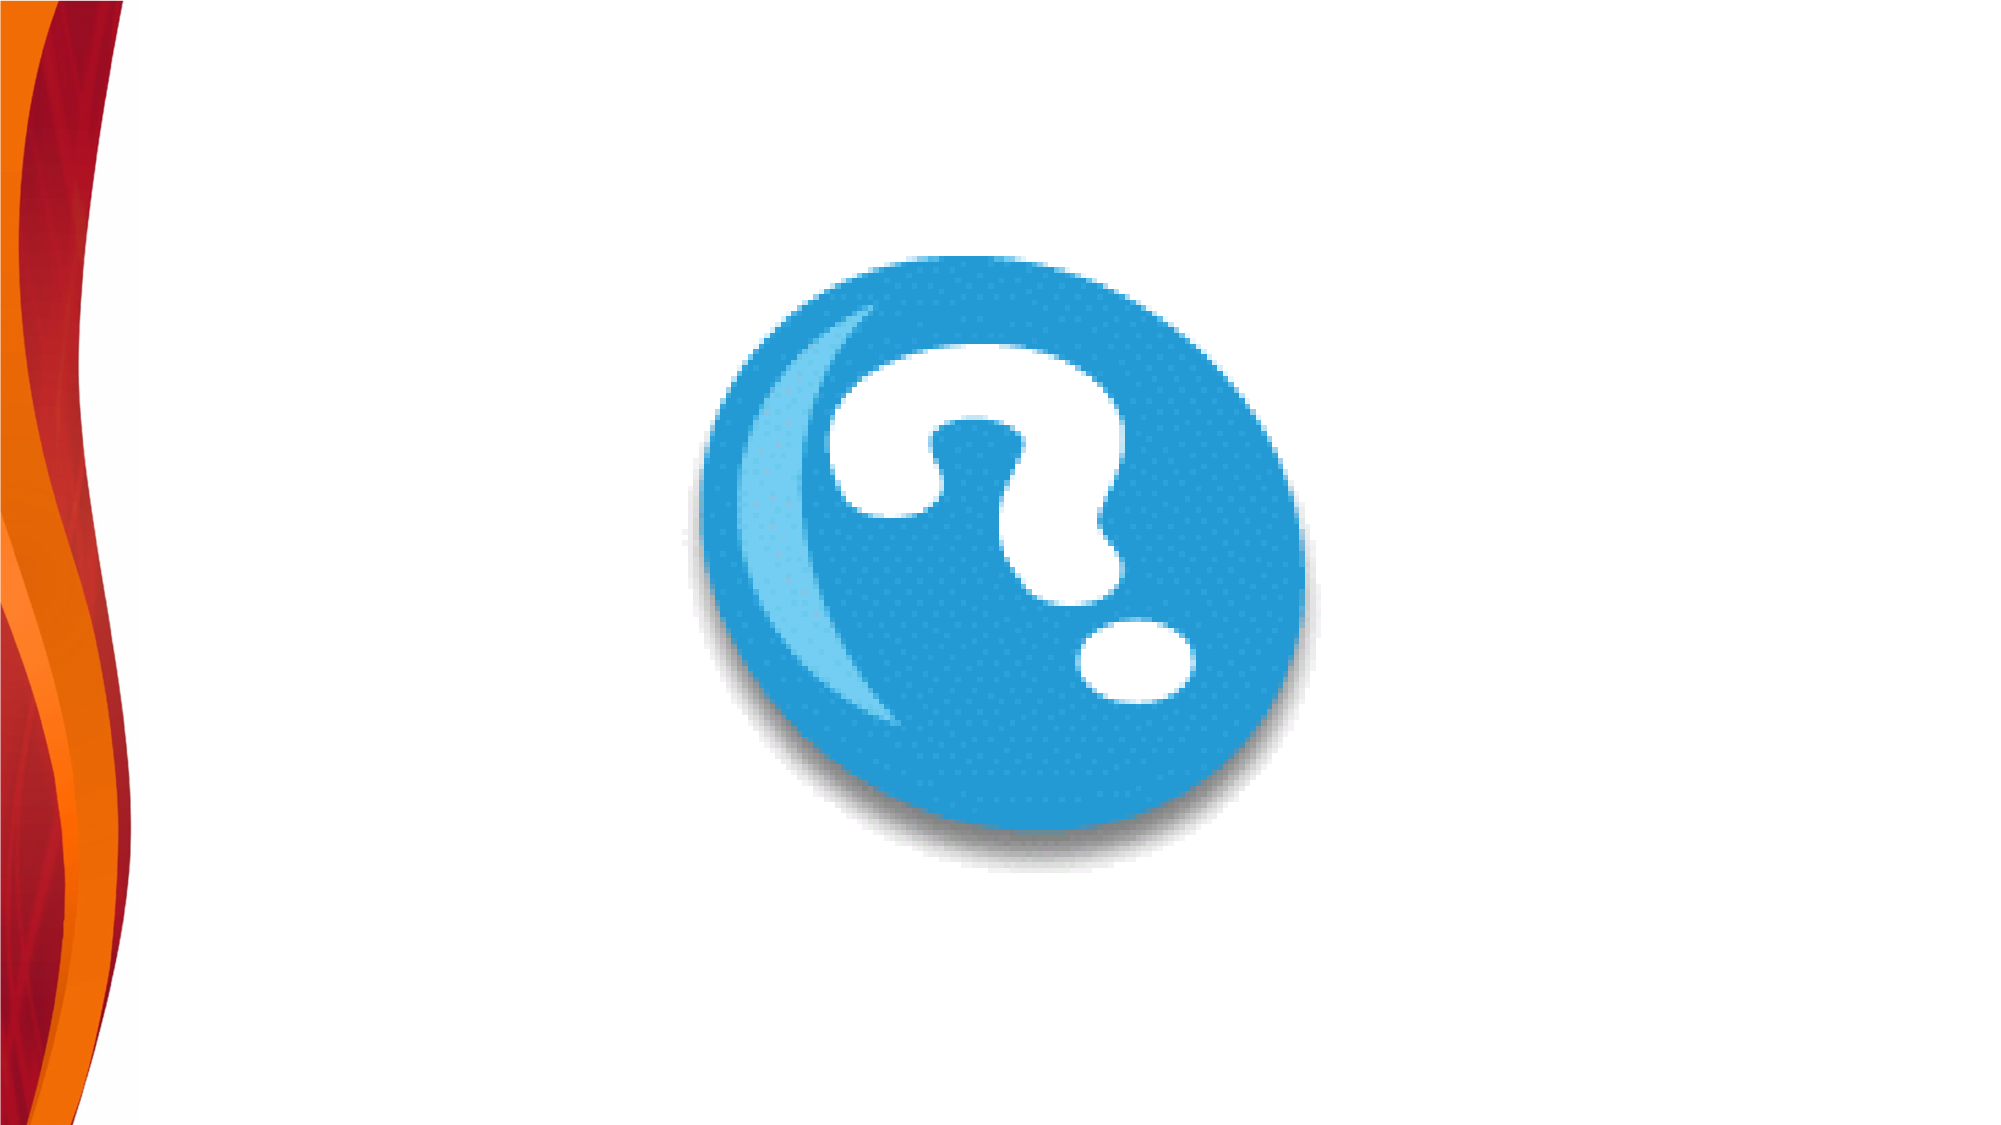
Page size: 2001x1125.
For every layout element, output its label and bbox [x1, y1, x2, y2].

list [650, 213, 1349, 912]
picture [1, 2, 137, 1124]
